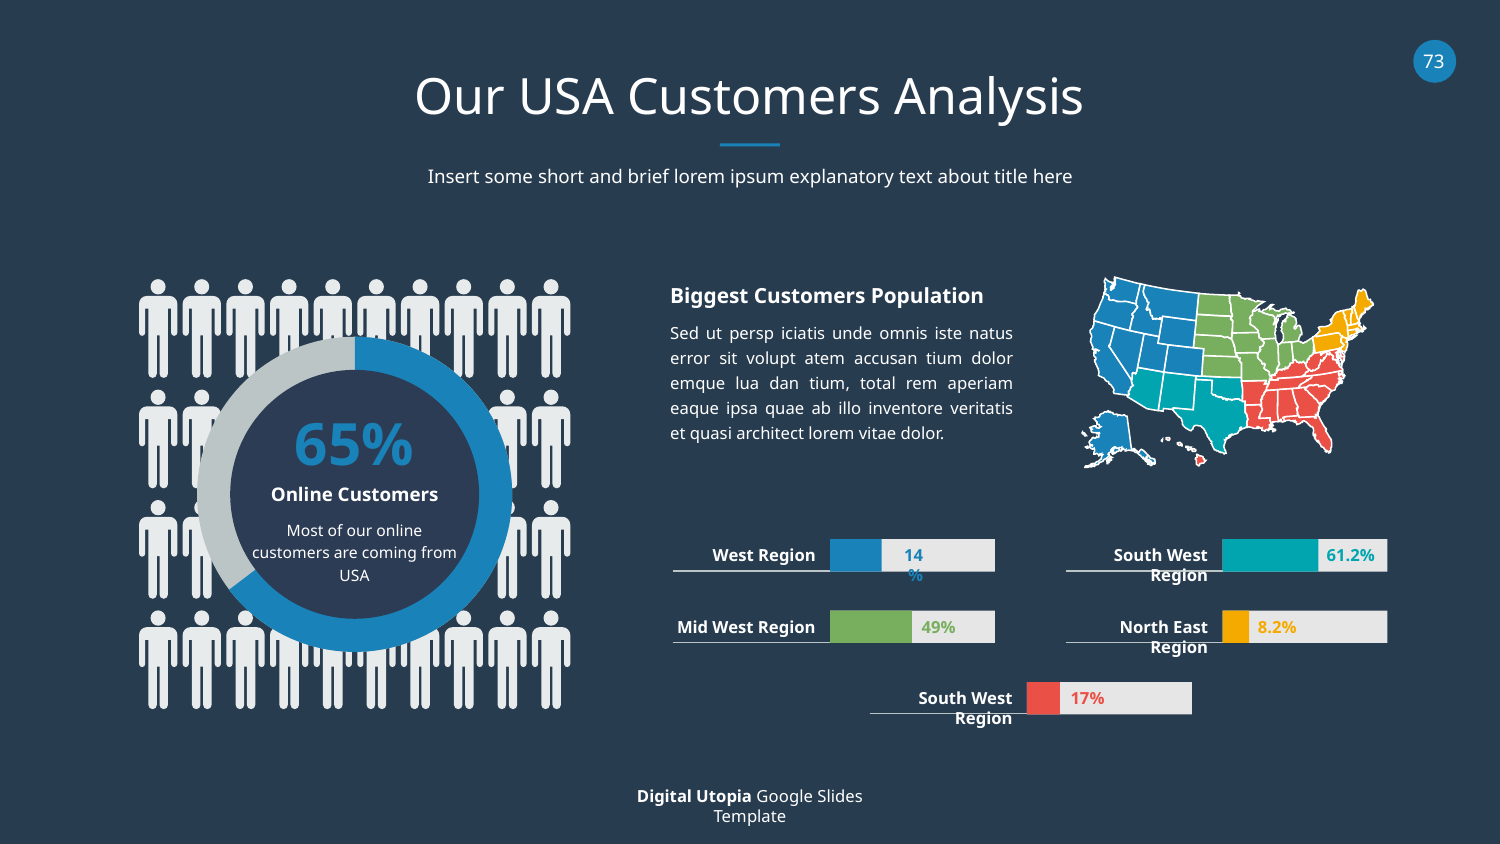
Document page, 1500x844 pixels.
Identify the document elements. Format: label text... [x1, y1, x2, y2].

list Insert some short and brief lorem ipsum explanatory text about title here [112, 164, 1388, 190]
text_box Biggest Customers Population [670, 282, 1014, 309]
list Our USA Customers Analysis [112, 64, 1388, 131]
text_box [1081, 276, 1374, 468]
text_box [672, 539, 1390, 715]
text_box Sed ut persp iciatis unde omnis iste natus error sit volupt atem accusan tium dolor emque lua dan tium, total rem aperiam eaque ipsa quae ab illo inventore veritatis et quasi architect lorem vitae dolor. [670, 318, 1014, 445]
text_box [138, 278, 571, 710]
